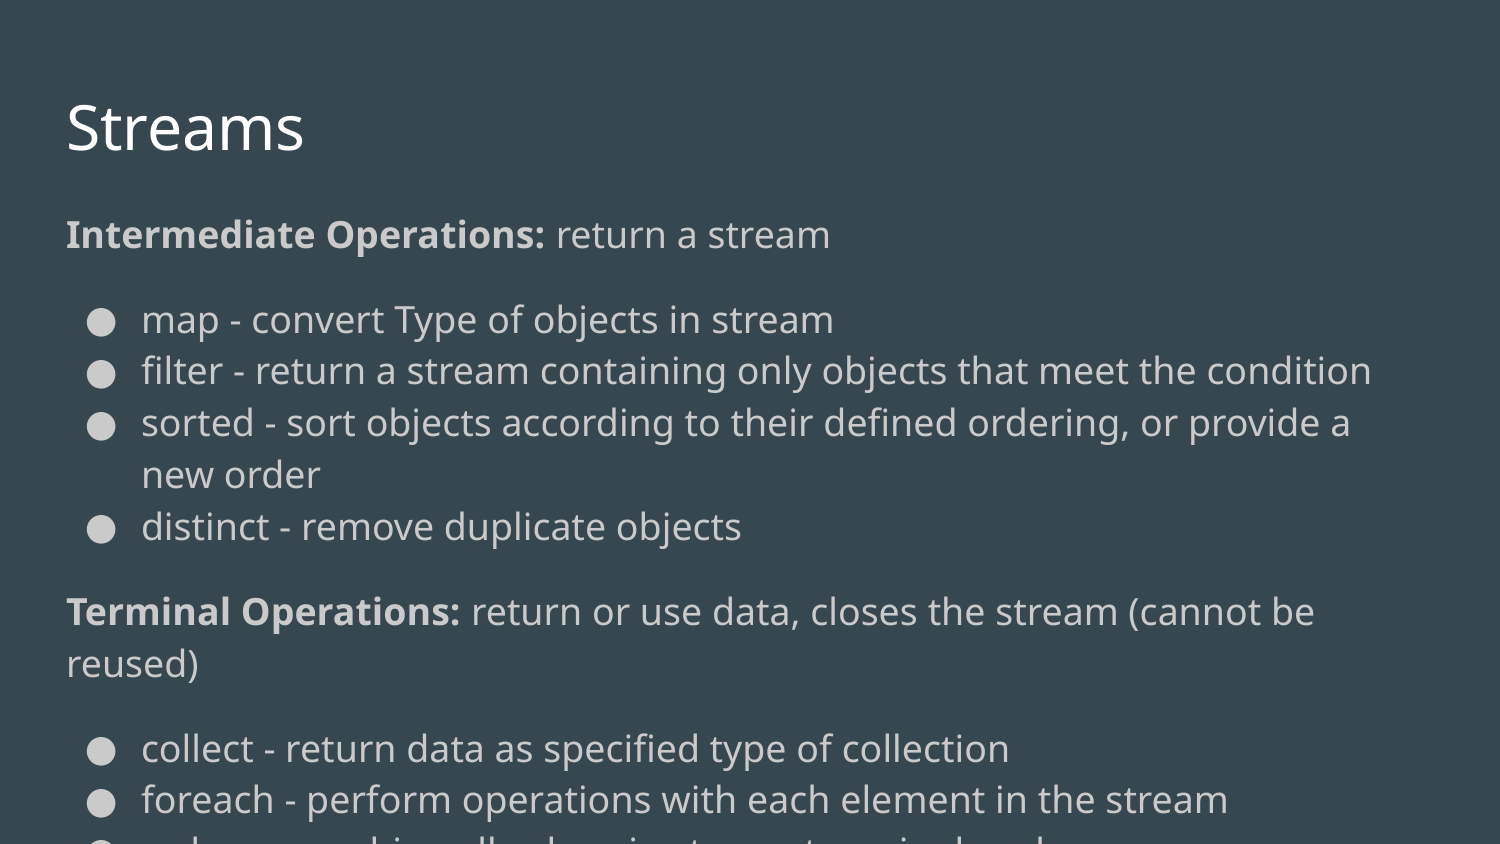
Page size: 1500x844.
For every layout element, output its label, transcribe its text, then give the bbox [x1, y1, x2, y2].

list Intermediate Operations: return a stream map - convert Type of objects in stream filter - return a stream containing only objects that meet the condition sorted - sort objects according to their defined ordering, or provide a new order distinct - remove duplicate objects Terminal Operations: return or use data, closes the stream (cannot be reused) collect - return data as specified type of collection foreach - perform operations with each element in the stream reduce - combine all values in stream to a single value findFirst/findAny - returns the first, or any, value from the stream [51, 189, 1449, 750]
title Streams [51, 72, 1449, 167]
